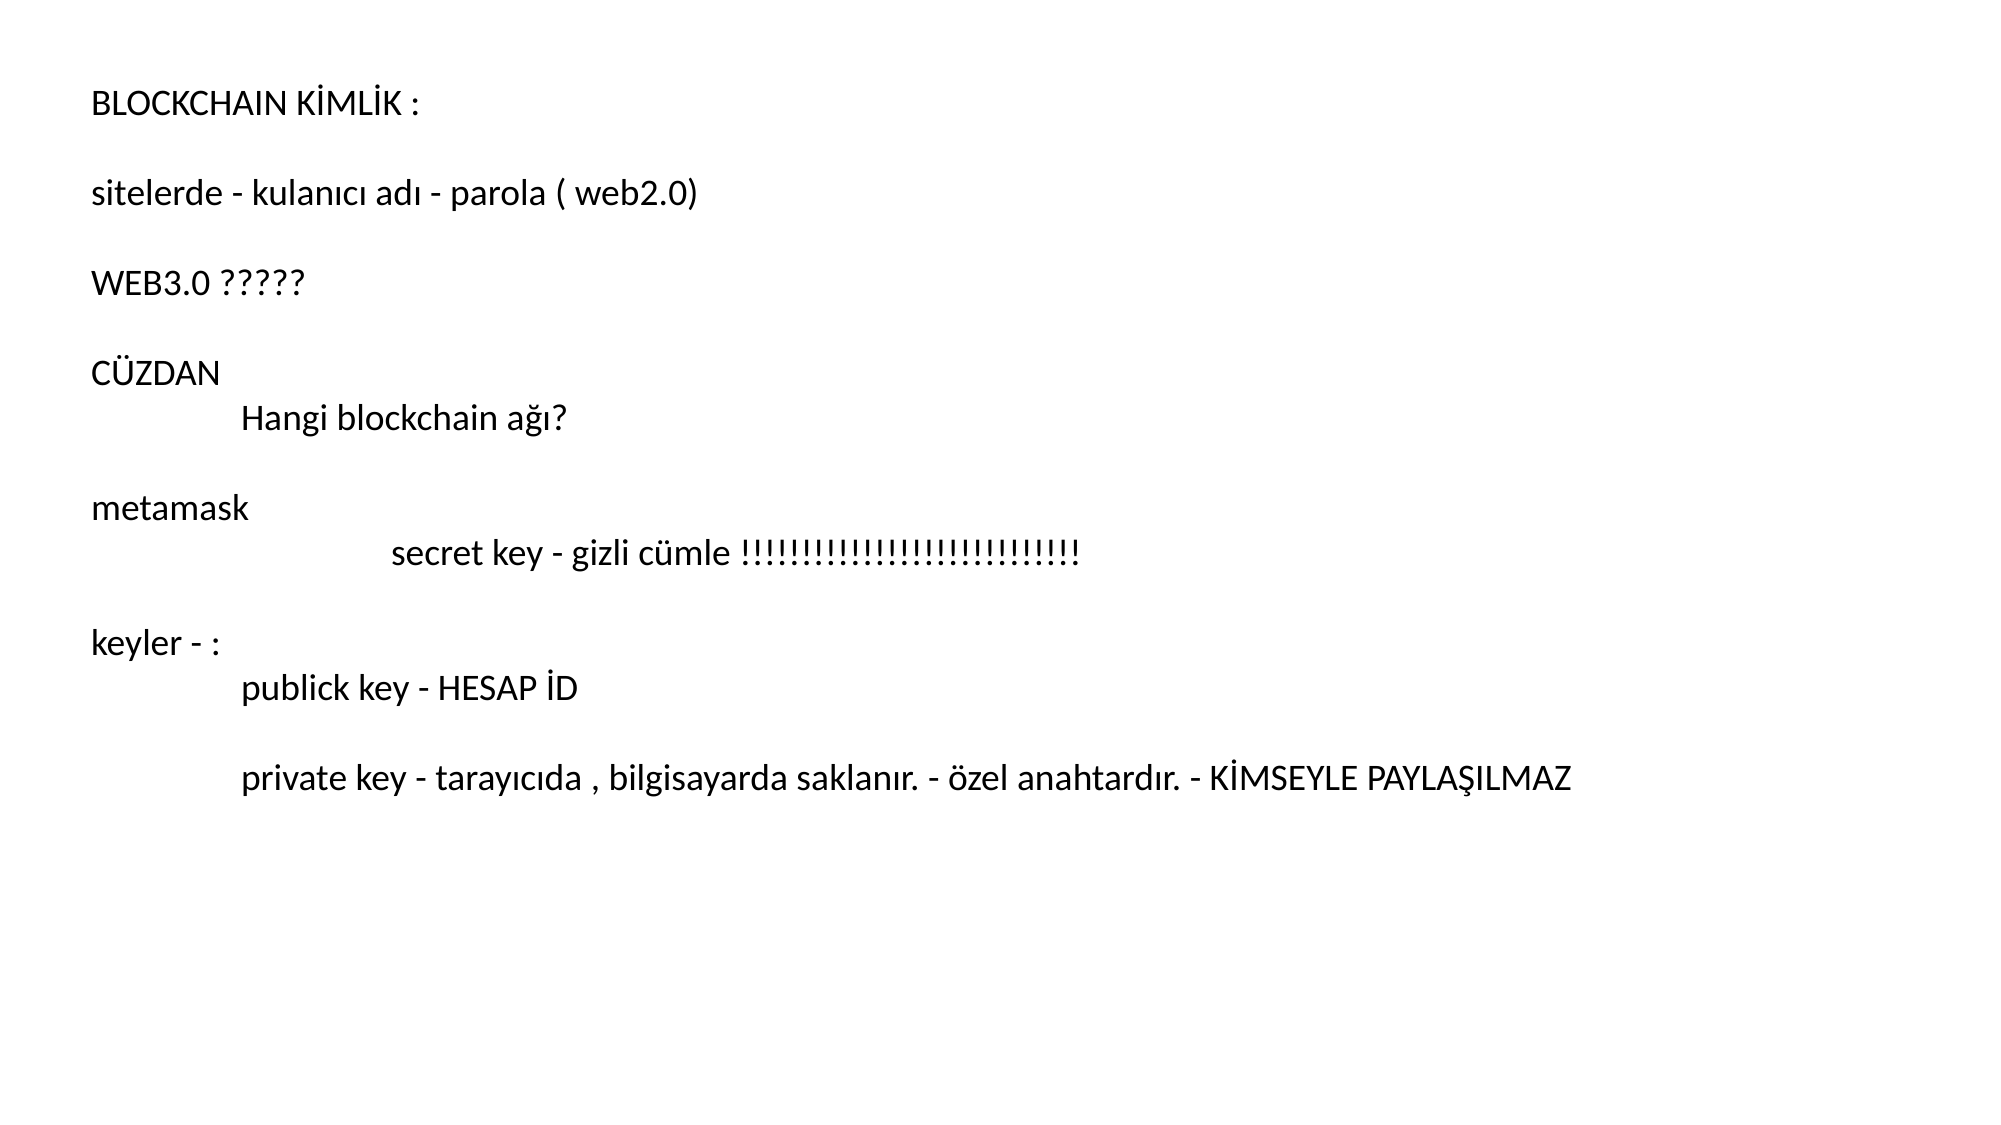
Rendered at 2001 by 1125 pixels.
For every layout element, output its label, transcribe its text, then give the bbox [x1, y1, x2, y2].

text_box BLOCKCHAIN KİMLİK : sitelerde - kulanıcı adı - parola ( web2.0) WEB3.0 ????? CÜZDAN Hangi blockchain ağı? metamask secret key - gizli cümle !!!!!!!!!!!!!!!!!!!!!!!!!!!! keyler - : publick key - HESAP İD private key - tarayıcıda , bilgisayarda saklanır. - özel anahtardır. - KİMSEYLE PAYLAŞILMAZ [76, 70, 1588, 806]
